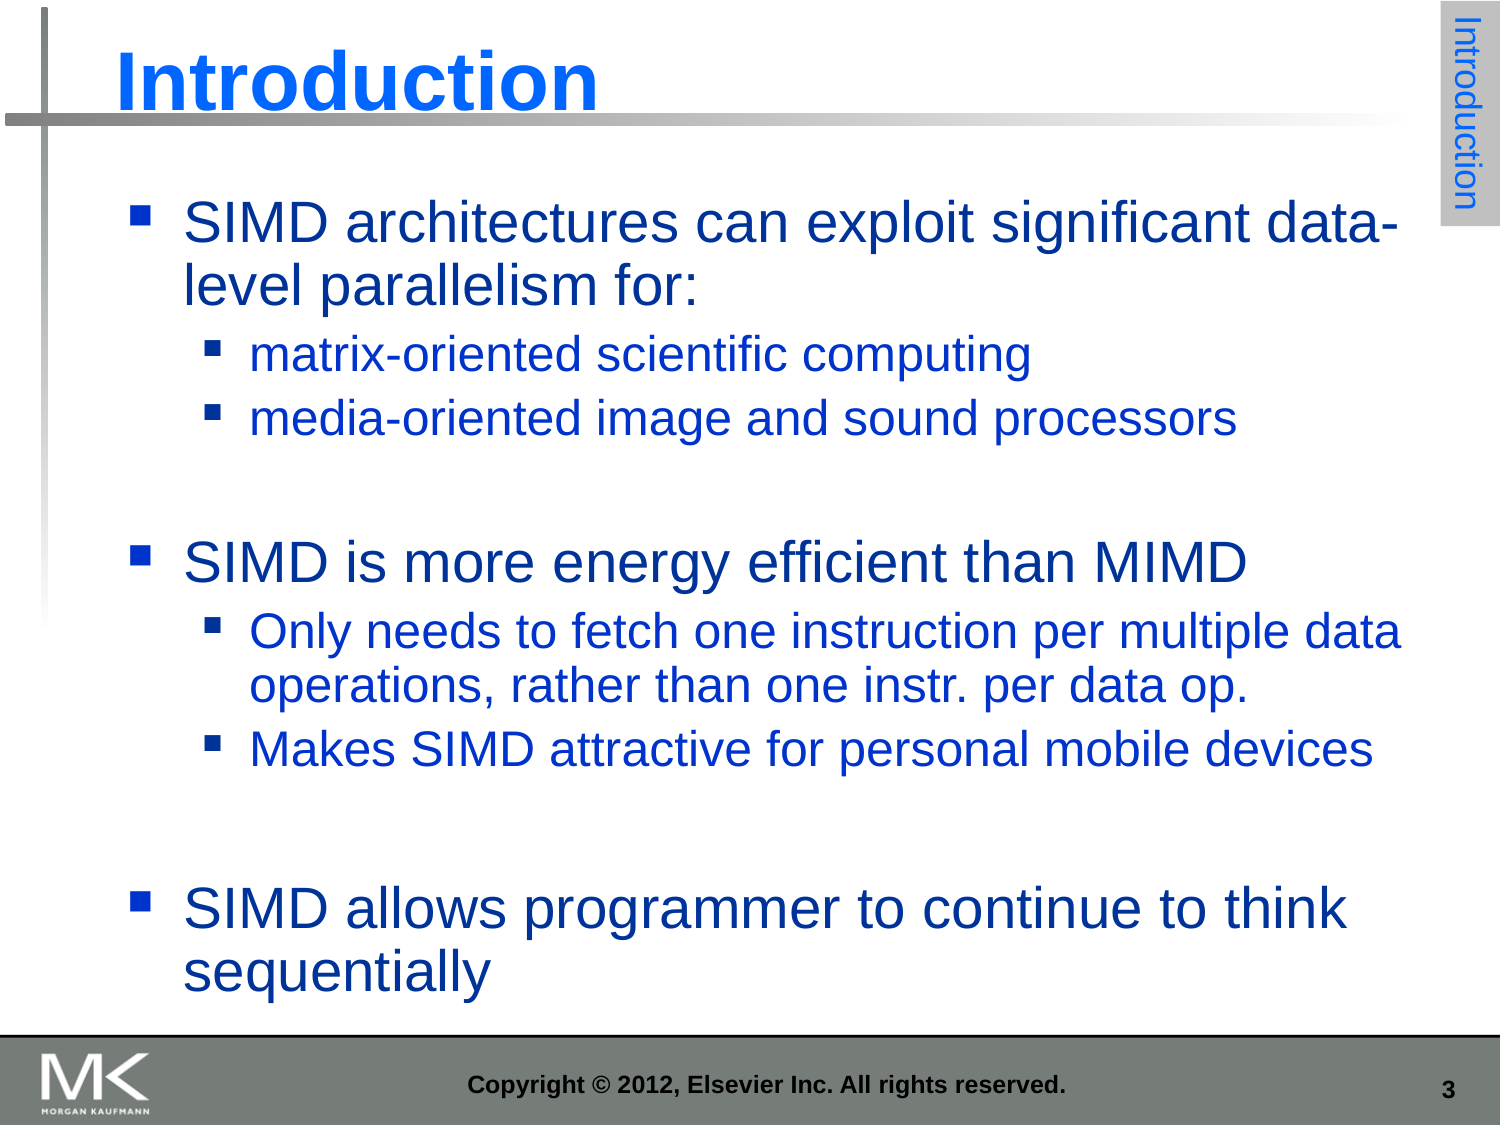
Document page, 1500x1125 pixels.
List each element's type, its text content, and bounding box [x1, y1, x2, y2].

title Introduction [100, 18, 1440, 135]
text_box Introduction [1440, 0, 1500, 227]
picture [29, 1046, 160, 1123]
footer Copyright © 2012, Elsevier Inc. All rights reserved. [170, 1046, 1365, 1106]
list SIMD architectures can exploit significant data-level parallelism for: matrix-oriented scientific computing media-oriented image and sound processors SIMD is more energy efficient than MIMD Only needs to fetch one instruction per multiple data operations, rather than one instr. per data op. Makes SIMD attractive for personal mobile devices SIMD allows programmer to continue to think sequentially [111, 184, 1470, 1024]
